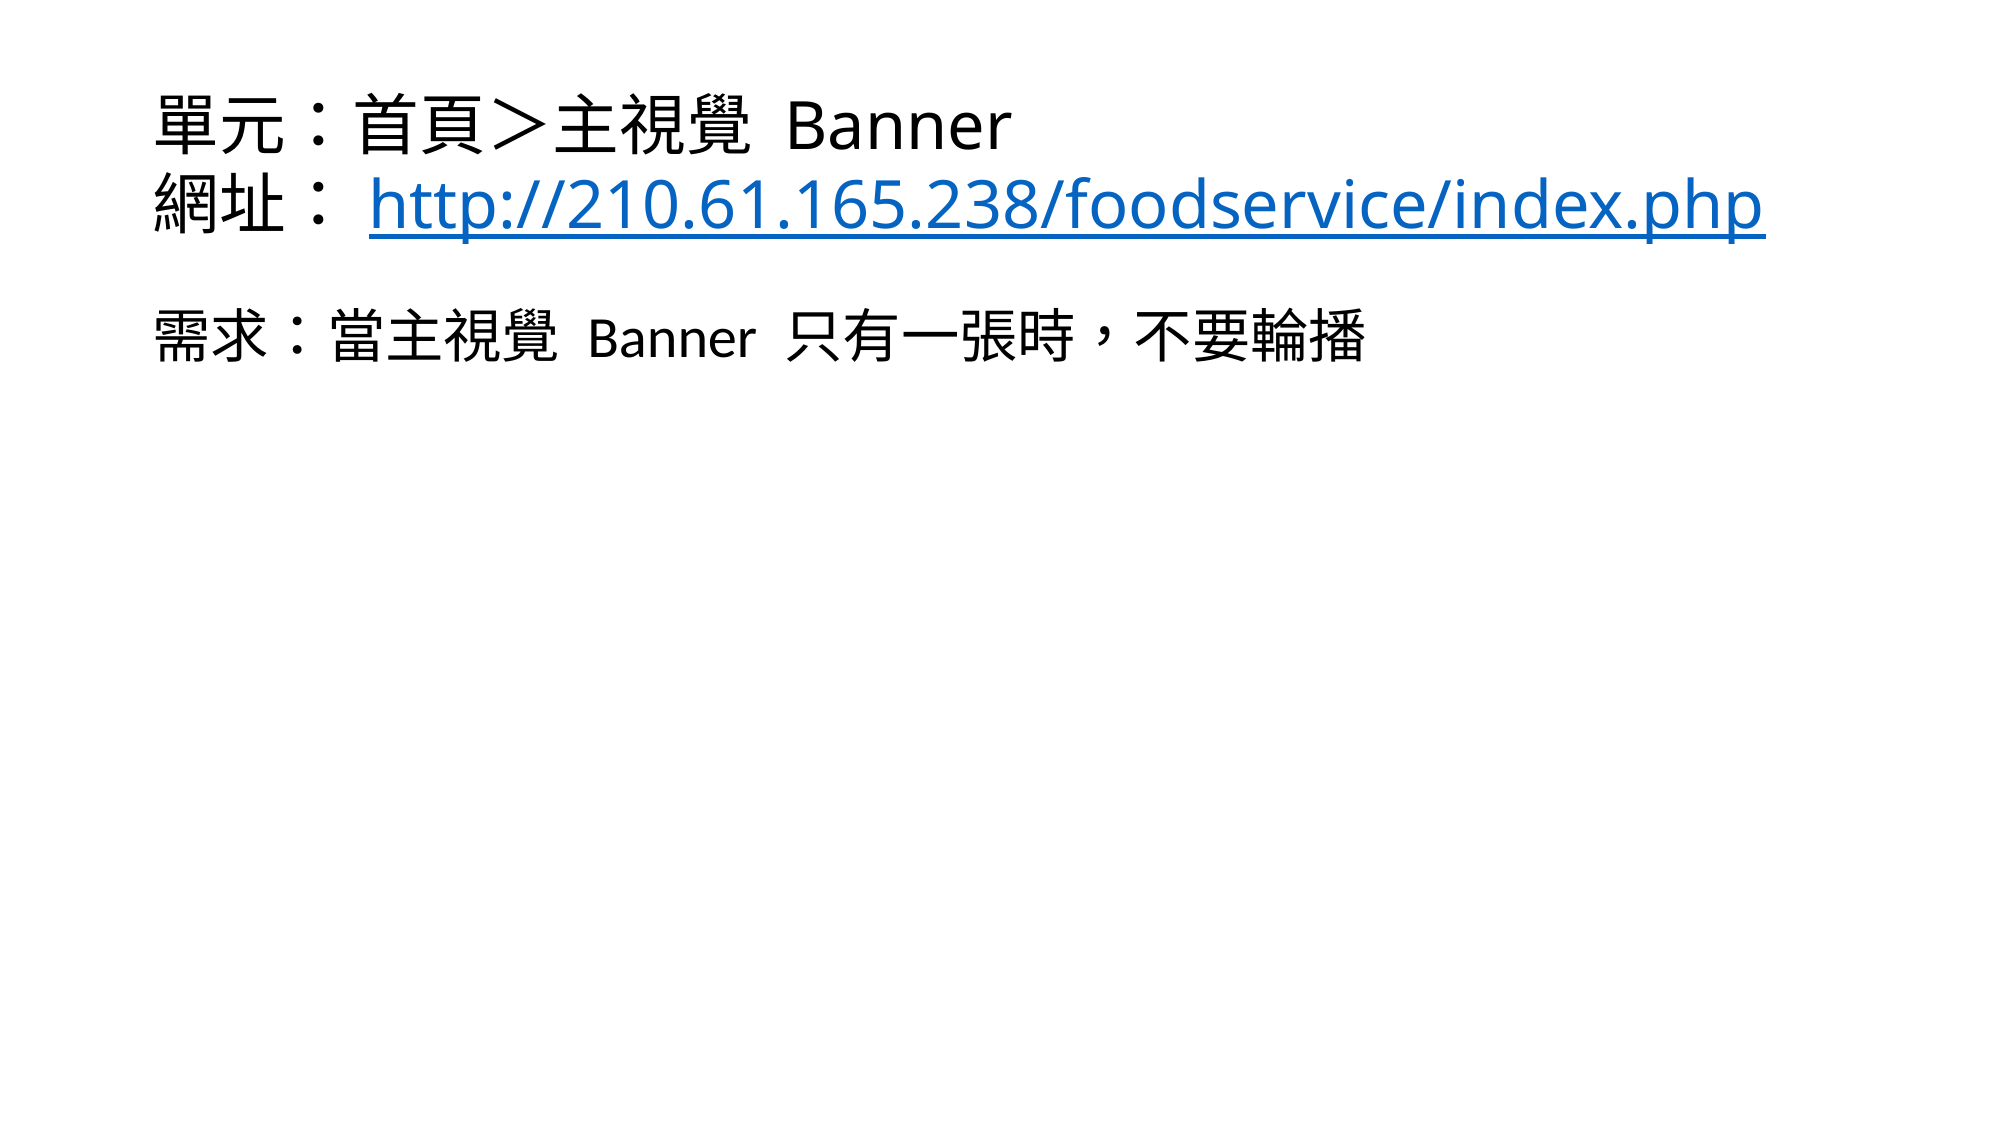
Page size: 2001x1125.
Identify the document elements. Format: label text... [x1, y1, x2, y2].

title 單元：首頁＞主視覺 Banner 網址：http://210.61.165.238/foodservice/index.php [137, 59, 1863, 278]
list 需求：當主視覺 Banner 只有一張時，不要輪播 [137, 299, 1863, 1014]
